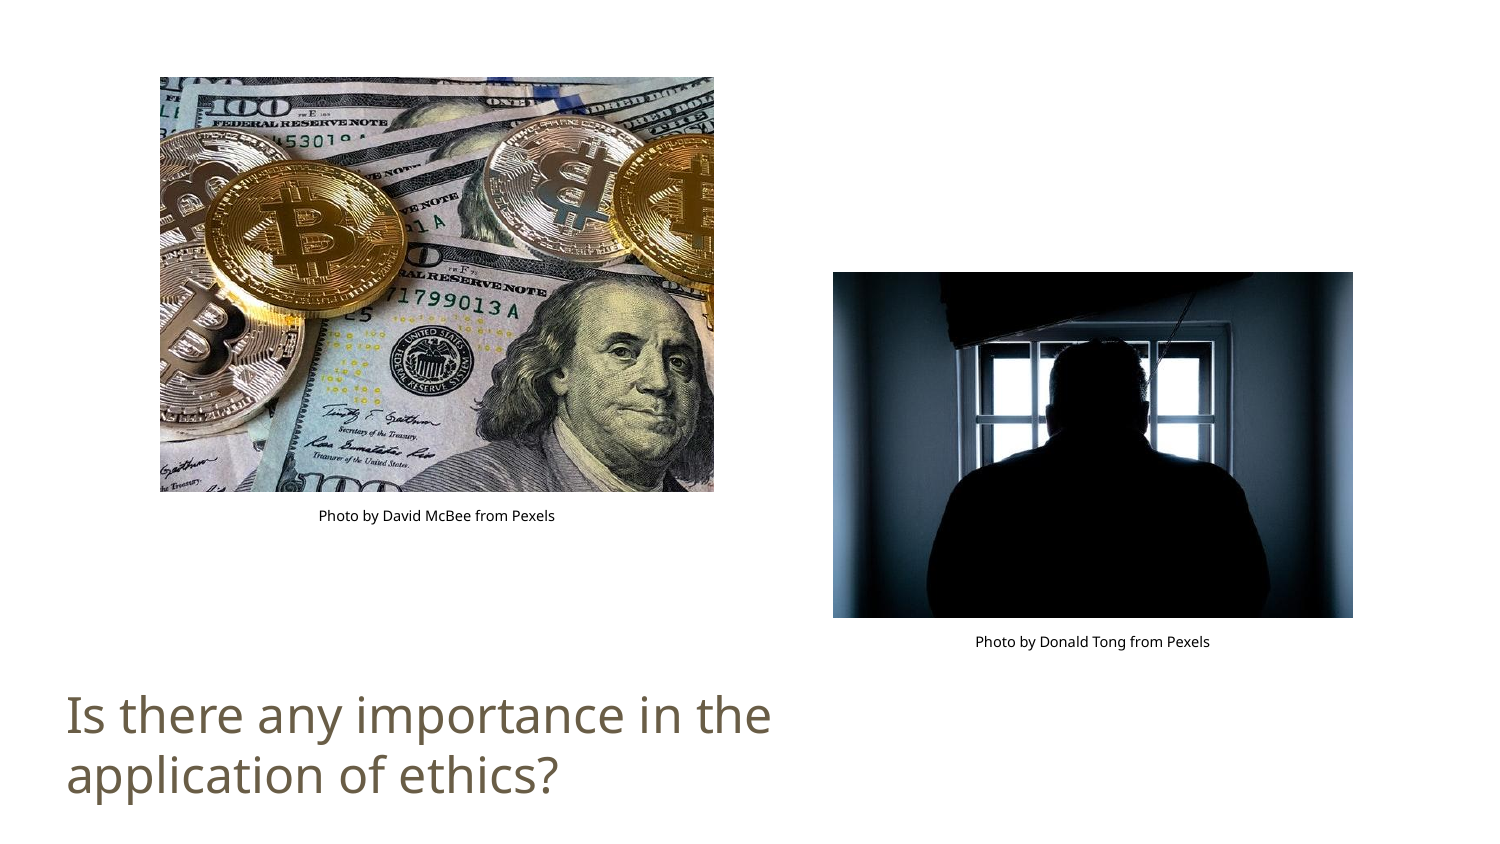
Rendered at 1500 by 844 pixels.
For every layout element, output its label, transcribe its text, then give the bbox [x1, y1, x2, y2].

text_box Photo by Donald Tong from Pexels [958, 627, 1227, 667]
picture [160, 76, 714, 492]
text_box Photo by David McBee from Pexels [303, 499, 571, 536]
picture [833, 271, 1353, 618]
list Is there any importance in the application of ethics? [51, 694, 1036, 793]
